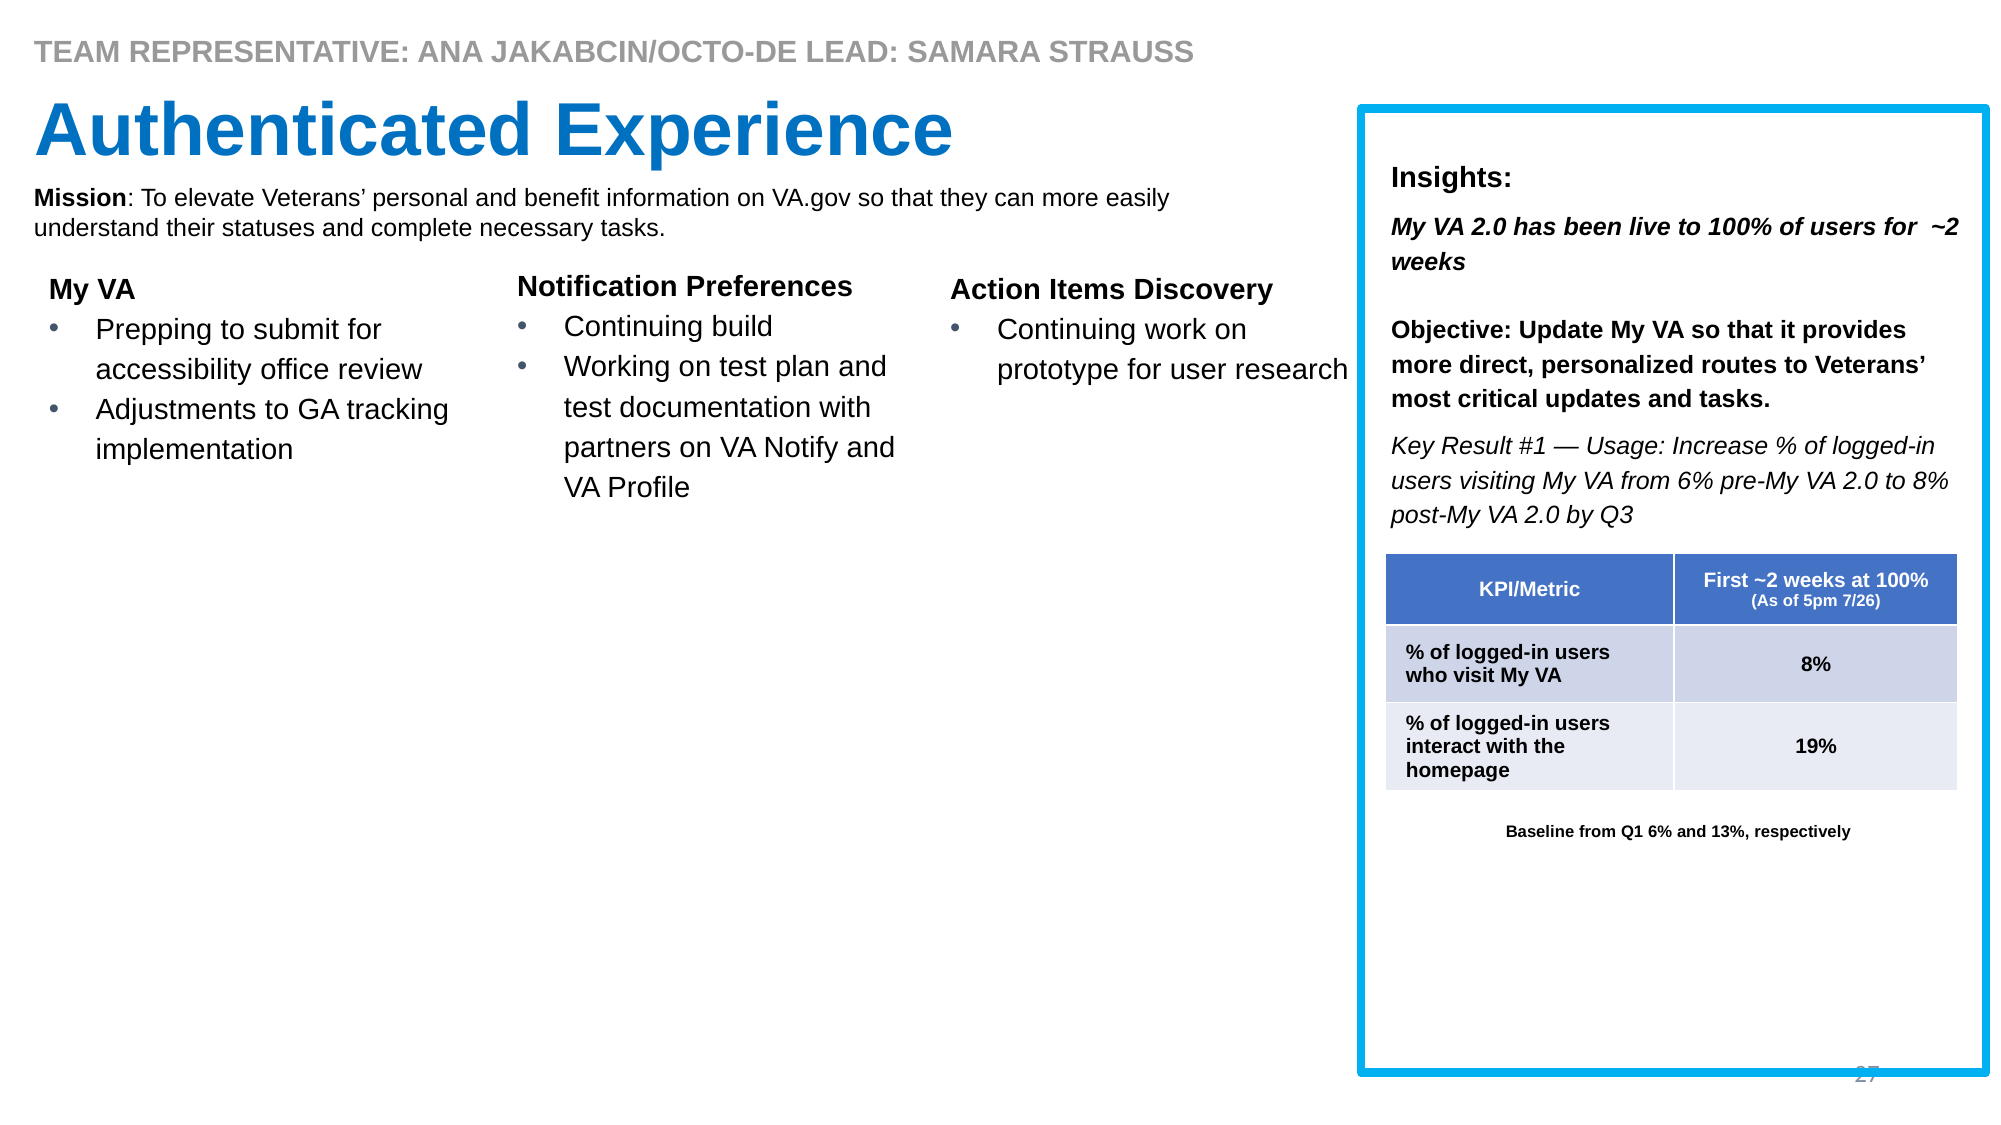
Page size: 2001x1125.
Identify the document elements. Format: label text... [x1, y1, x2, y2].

text_box Mission: To elevate Veterans’ personal and benefit information on VA.gov so that they can more easily understand their statuses and complete necessary tasks. [13, 171, 1297, 260]
text_box Insights: My VA 2.0 has been live to 100% of users for ~2 weeks Objective: Update My VA so that it provides more direct, personalized routes to Veterans’ most critical updates and tasks. Key Result #1 — Usage: Increase % of logged-in users visiting My VA from 6% pre-My VA 2.0 to 8% post-My VA 2.0 by Q3 Baseline from Q1 6% and 13%, respectively [1360, 108, 1986, 1073]
text_box TEAM REPRESENTATIVE: ANA JAKABCIN/OCTO-DE LEAD: SAMARA STRAUSS [13, 11, 1297, 86]
table_cell 8% [1675, 626, 1957, 702]
table_header First ~2 weeks at 100% (As of 5pm 7/26) [1675, 554, 1957, 624]
slide_number 27 [1749, 1073, 1900, 1103]
text_box Notification Preferences Continuing build Working on test plan and test documentation with partners on VA Notify and VA Profile [482, 262, 928, 759]
title Authenticated Experience [14, 86, 1267, 171]
text_box My VA Prepping to submit for accessibility office review Adjustments to GA tracking implementation [13, 264, 475, 697]
text_box Action Items Discovery Continuing work on prototype for user research [915, 264, 1360, 797]
table_cell % of logged-in users interact with the homepage [1386, 703, 1673, 790]
table_cell % of logged-in users who visit My VA [1386, 626, 1673, 702]
table_cell 19% [1675, 703, 1957, 790]
table_header KPI/Metric [1386, 554, 1673, 624]
